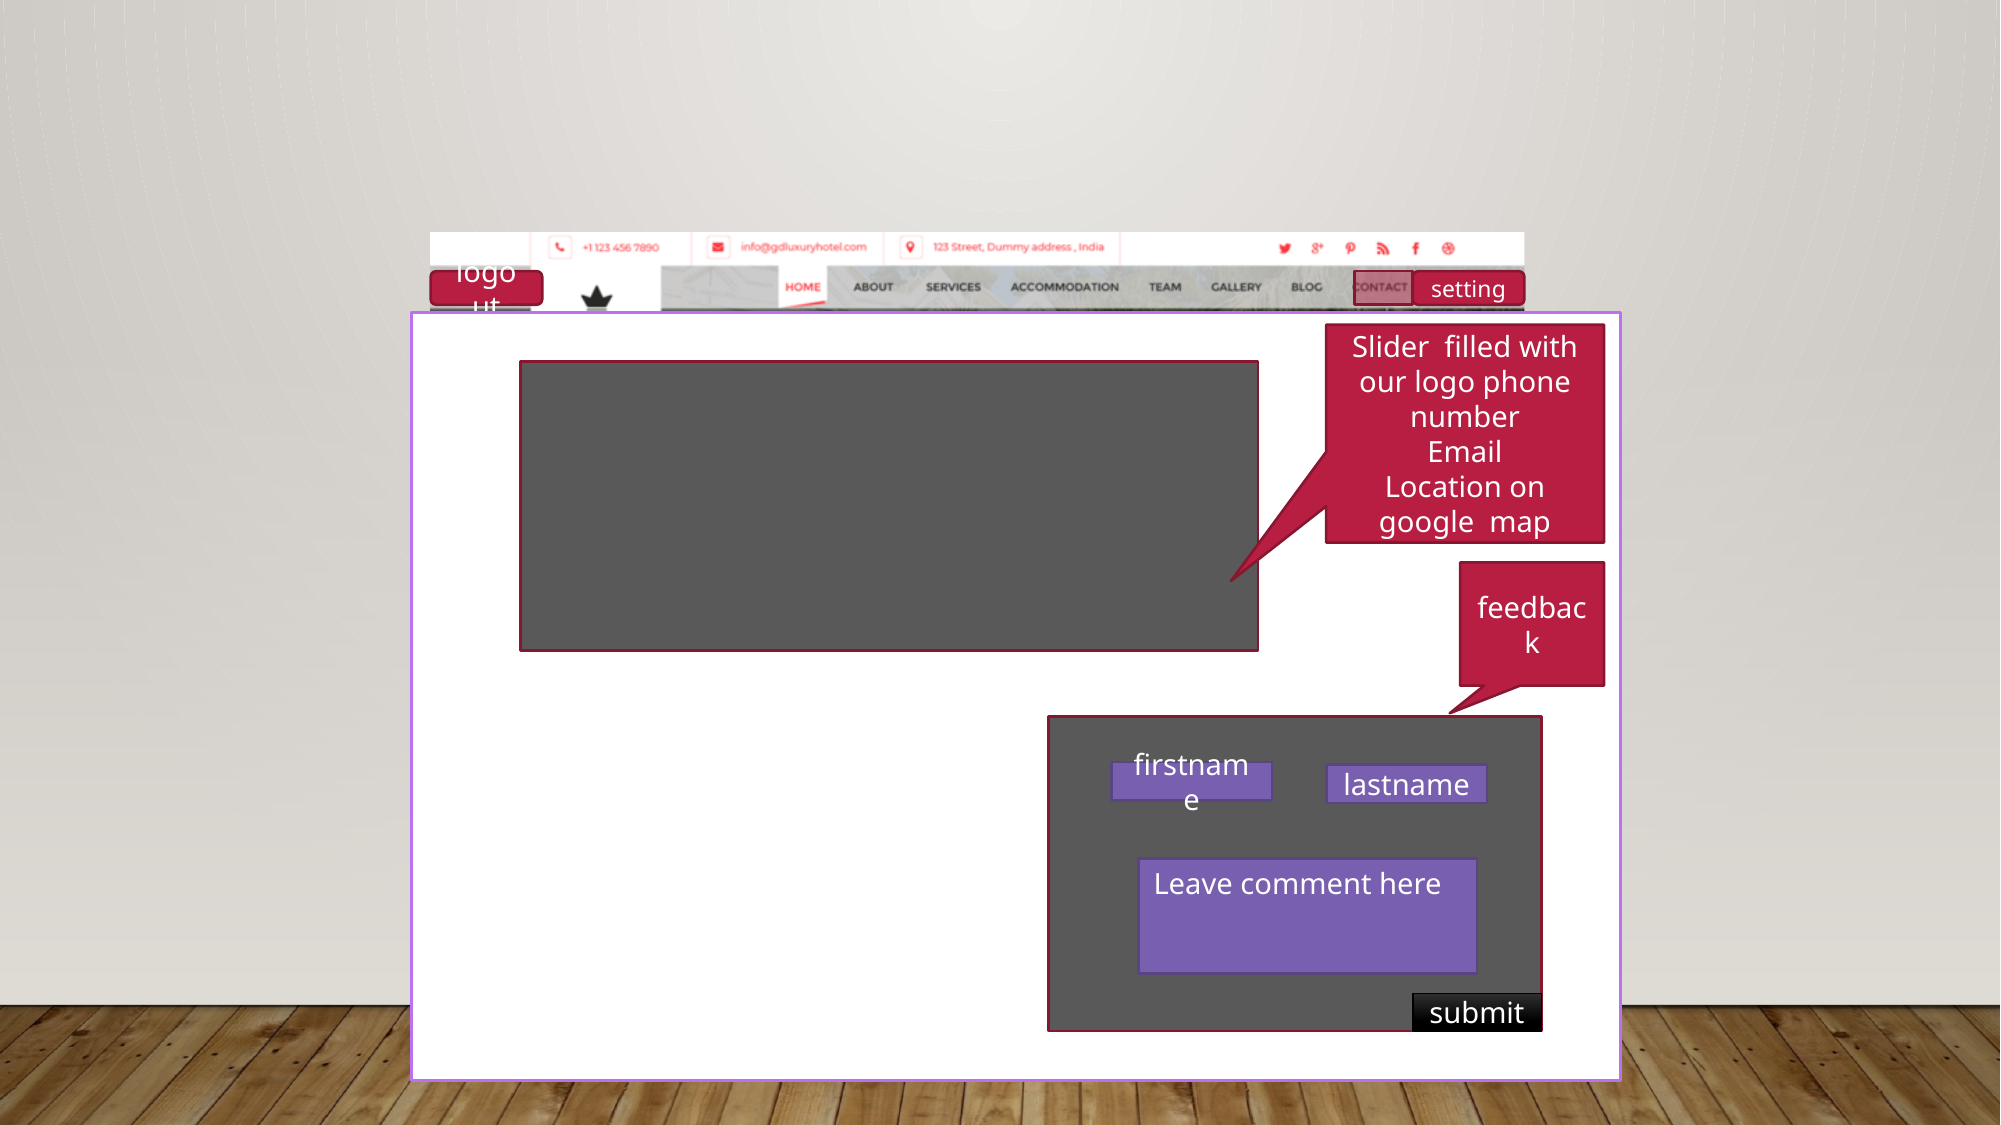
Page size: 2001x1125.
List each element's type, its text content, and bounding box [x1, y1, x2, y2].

text_box firstname [1110, 761, 1273, 802]
text_box [1047, 715, 1543, 1032]
picture [0, 1005, 2000, 1125]
text_box Slider filled with our logo phone number Email Location on google map [1229, 323, 1606, 583]
text_box Leave comment here [1137, 857, 1478, 975]
text_box lastname [1325, 763, 1488, 804]
text_box [410, 311, 1622, 1082]
text_box submit [1412, 993, 1542, 1032]
text_box [519, 360, 1259, 652]
picture [411, 0, 1525, 313]
text_box feedback [1448, 561, 1606, 715]
